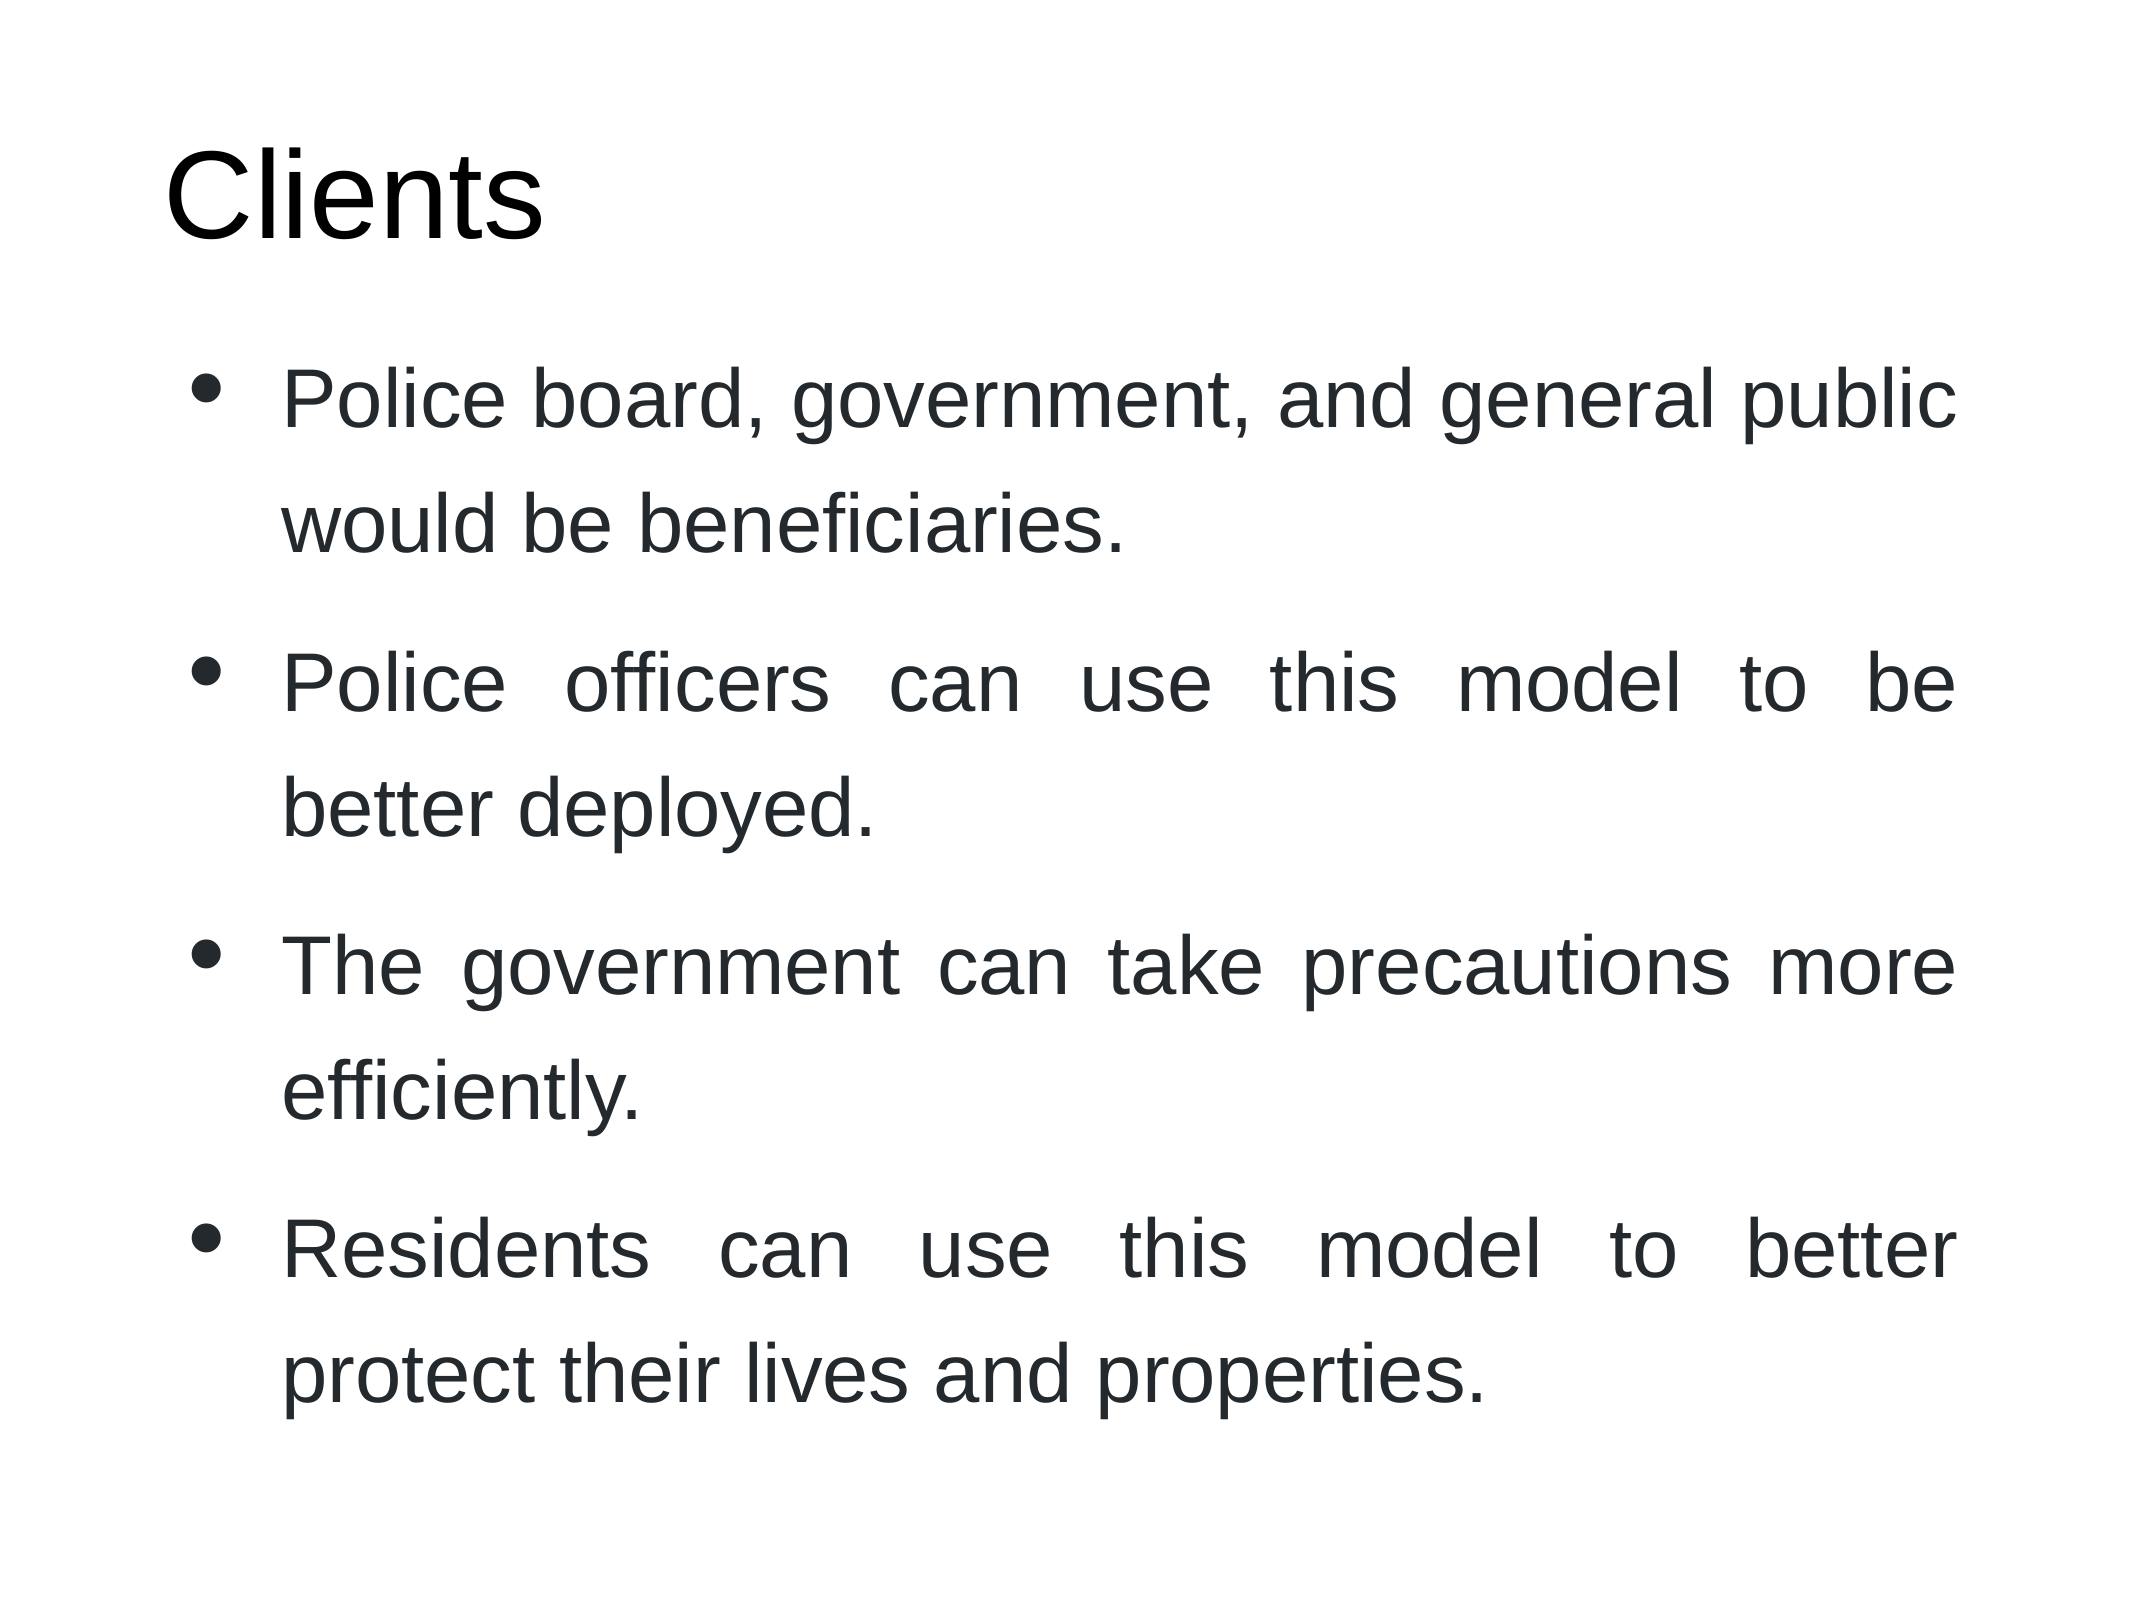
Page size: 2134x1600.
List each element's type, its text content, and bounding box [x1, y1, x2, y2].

text_box Police board, government, and general public would be beneficiaries. Police officers can use this model to be better deployed. The government can take precautions more efficiently. Residents can use this model to better protect their lives and properties. [179, 311, 1968, 1428]
text_box Clients [155, 104, 675, 275]
